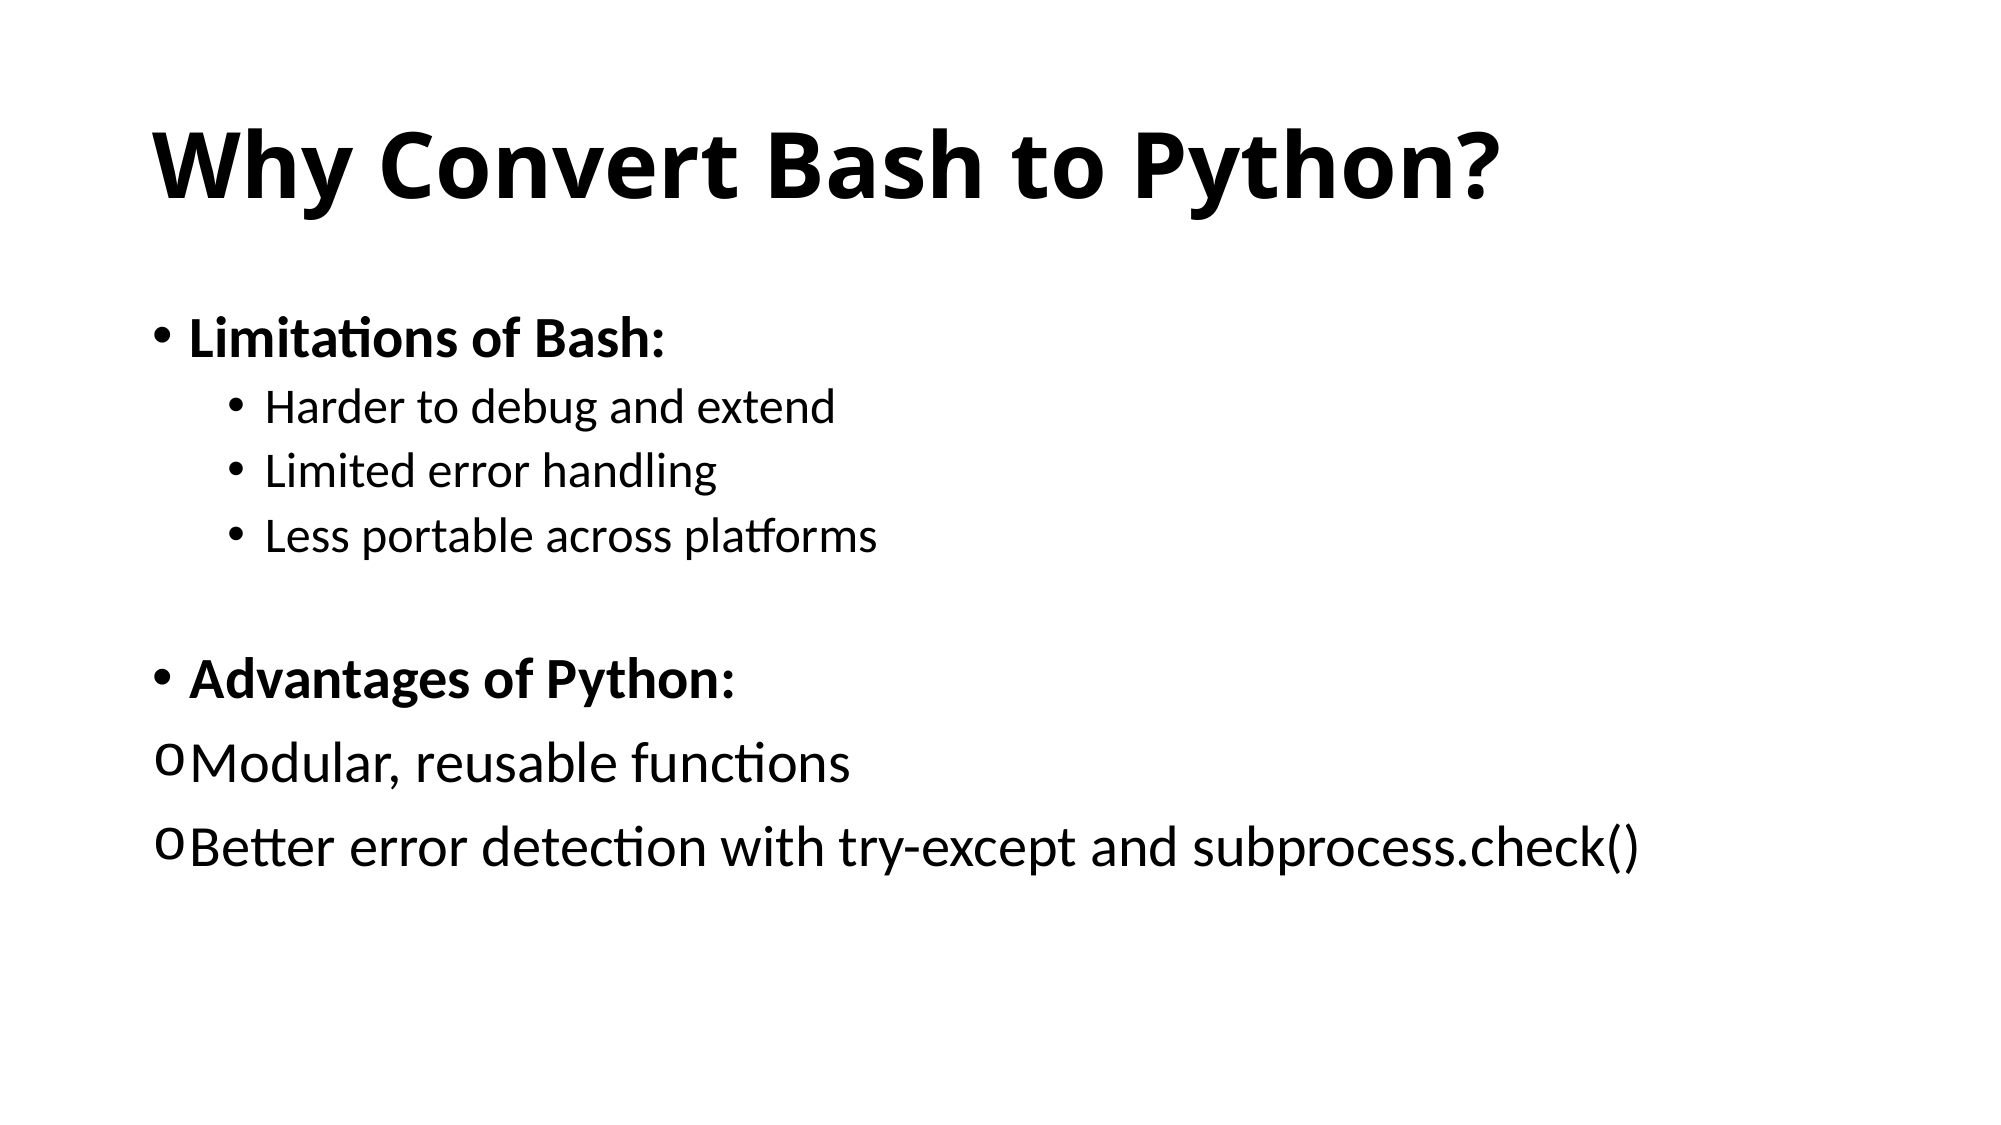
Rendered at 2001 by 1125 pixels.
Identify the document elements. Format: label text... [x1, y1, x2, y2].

list Limitations of Bash: Harder to debug and extend Limited error handling Less portable across platforms Advantages of Python: Modular, reusable functions Better error detection with try-except and subprocess.check() [137, 299, 1863, 1014]
title Why Convert Bash to Python? [137, 59, 1863, 278]
